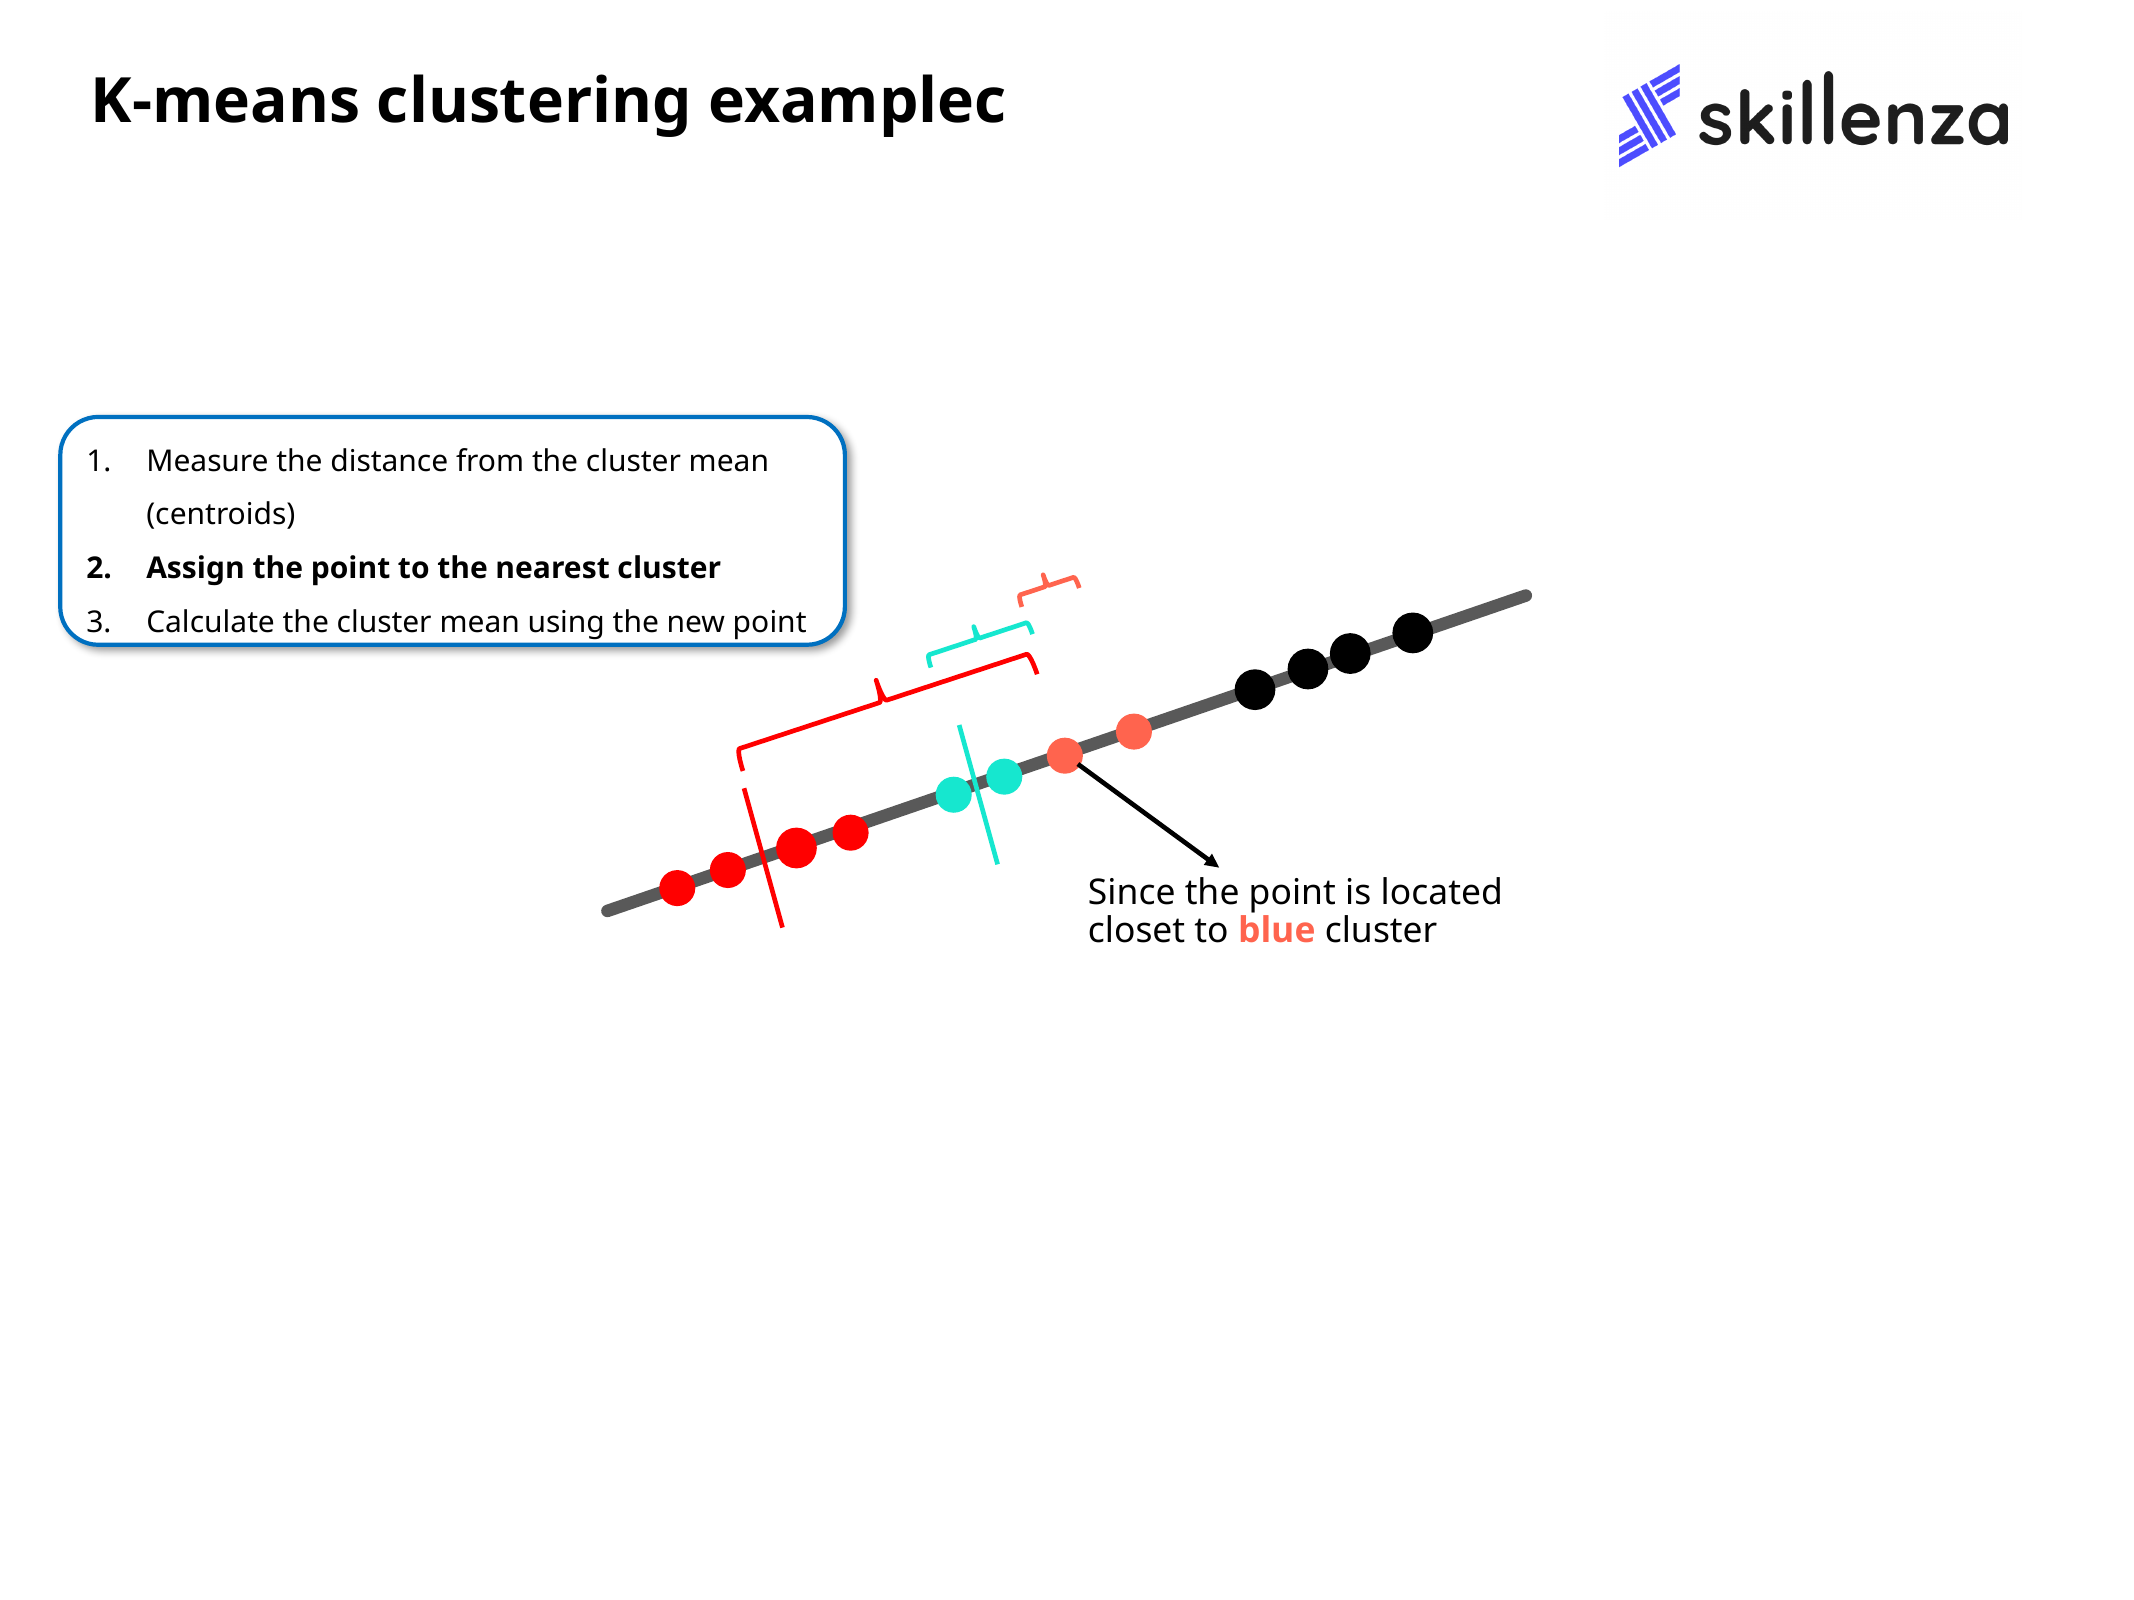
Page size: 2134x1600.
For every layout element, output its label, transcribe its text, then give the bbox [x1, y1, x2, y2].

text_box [1077, 763, 1220, 868]
text_box Measure the distance from the cluster mean (centroids) Assign the point to the nearest cluster Calculate the cluster mean using the new point [58, 414, 847, 647]
text_box [1019, 574, 1080, 595]
text_box Since the point is located closet to blue cluster [1073, 866, 1545, 958]
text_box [743, 788, 783, 928]
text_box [958, 724, 998, 865]
text_box K-means clustering examplec [76, 61, 1178, 144]
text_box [607, 595, 1527, 912]
picture [1604, 11, 2022, 220]
